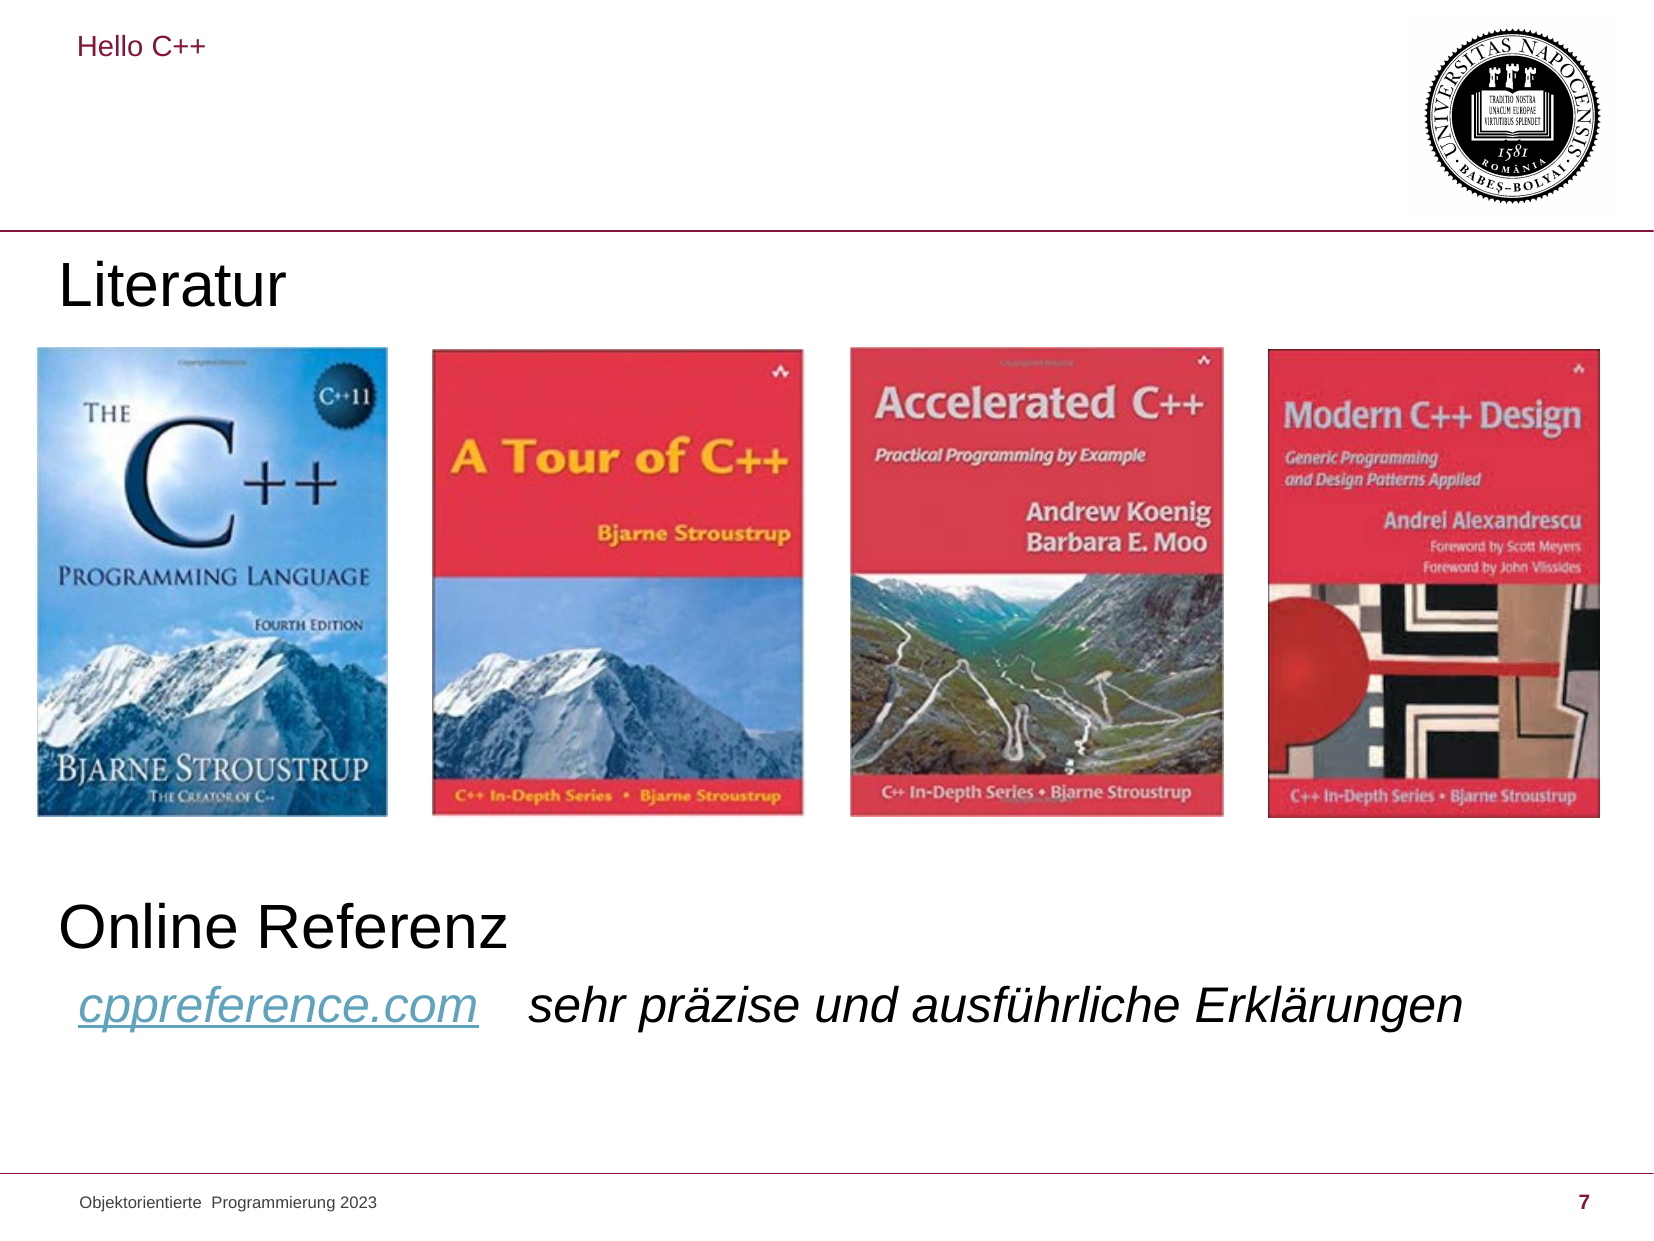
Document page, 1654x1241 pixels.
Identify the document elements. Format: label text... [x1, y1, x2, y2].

text_box cppreference.com sehr präzise und ausführliche Erklärungen [63, 964, 1582, 1040]
title Literatur [42, 235, 1532, 327]
picture [1410, 14, 1615, 218]
picture [849, 347, 1224, 817]
picture [1267, 348, 1601, 819]
footer Objektorientierte Programmierung 2023 [63, 1189, 1308, 1214]
slide_number 7 [1511, 1189, 1591, 1214]
text_box Online Referenz [42, 878, 1532, 970]
text_box Hello C++ [76, 21, 1582, 68]
picture [431, 348, 806, 819]
picture [37, 347, 388, 817]
